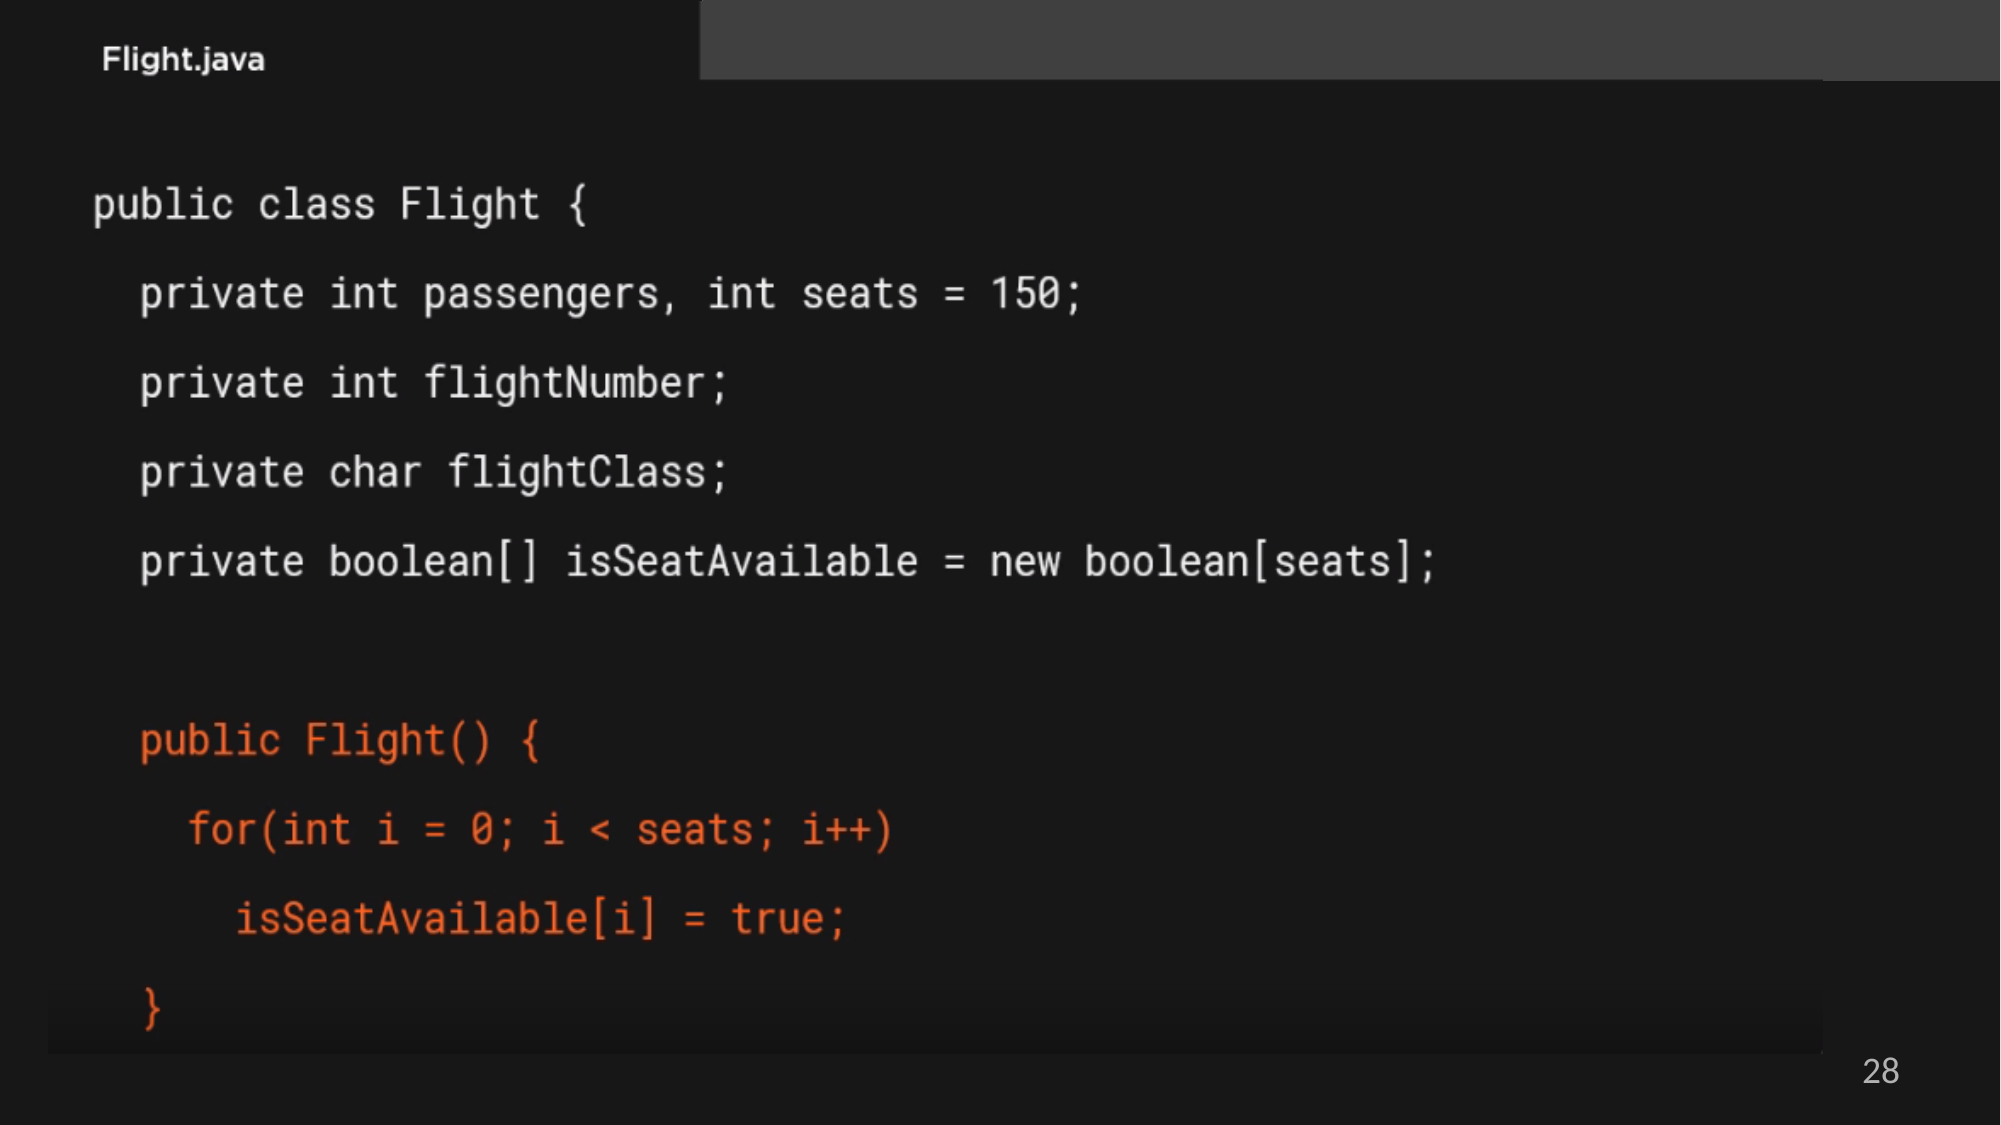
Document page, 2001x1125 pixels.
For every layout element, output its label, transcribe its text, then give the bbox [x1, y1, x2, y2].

slide_number 28 [1440, 1046, 1900, 1103]
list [48, 1, 1823, 1054]
